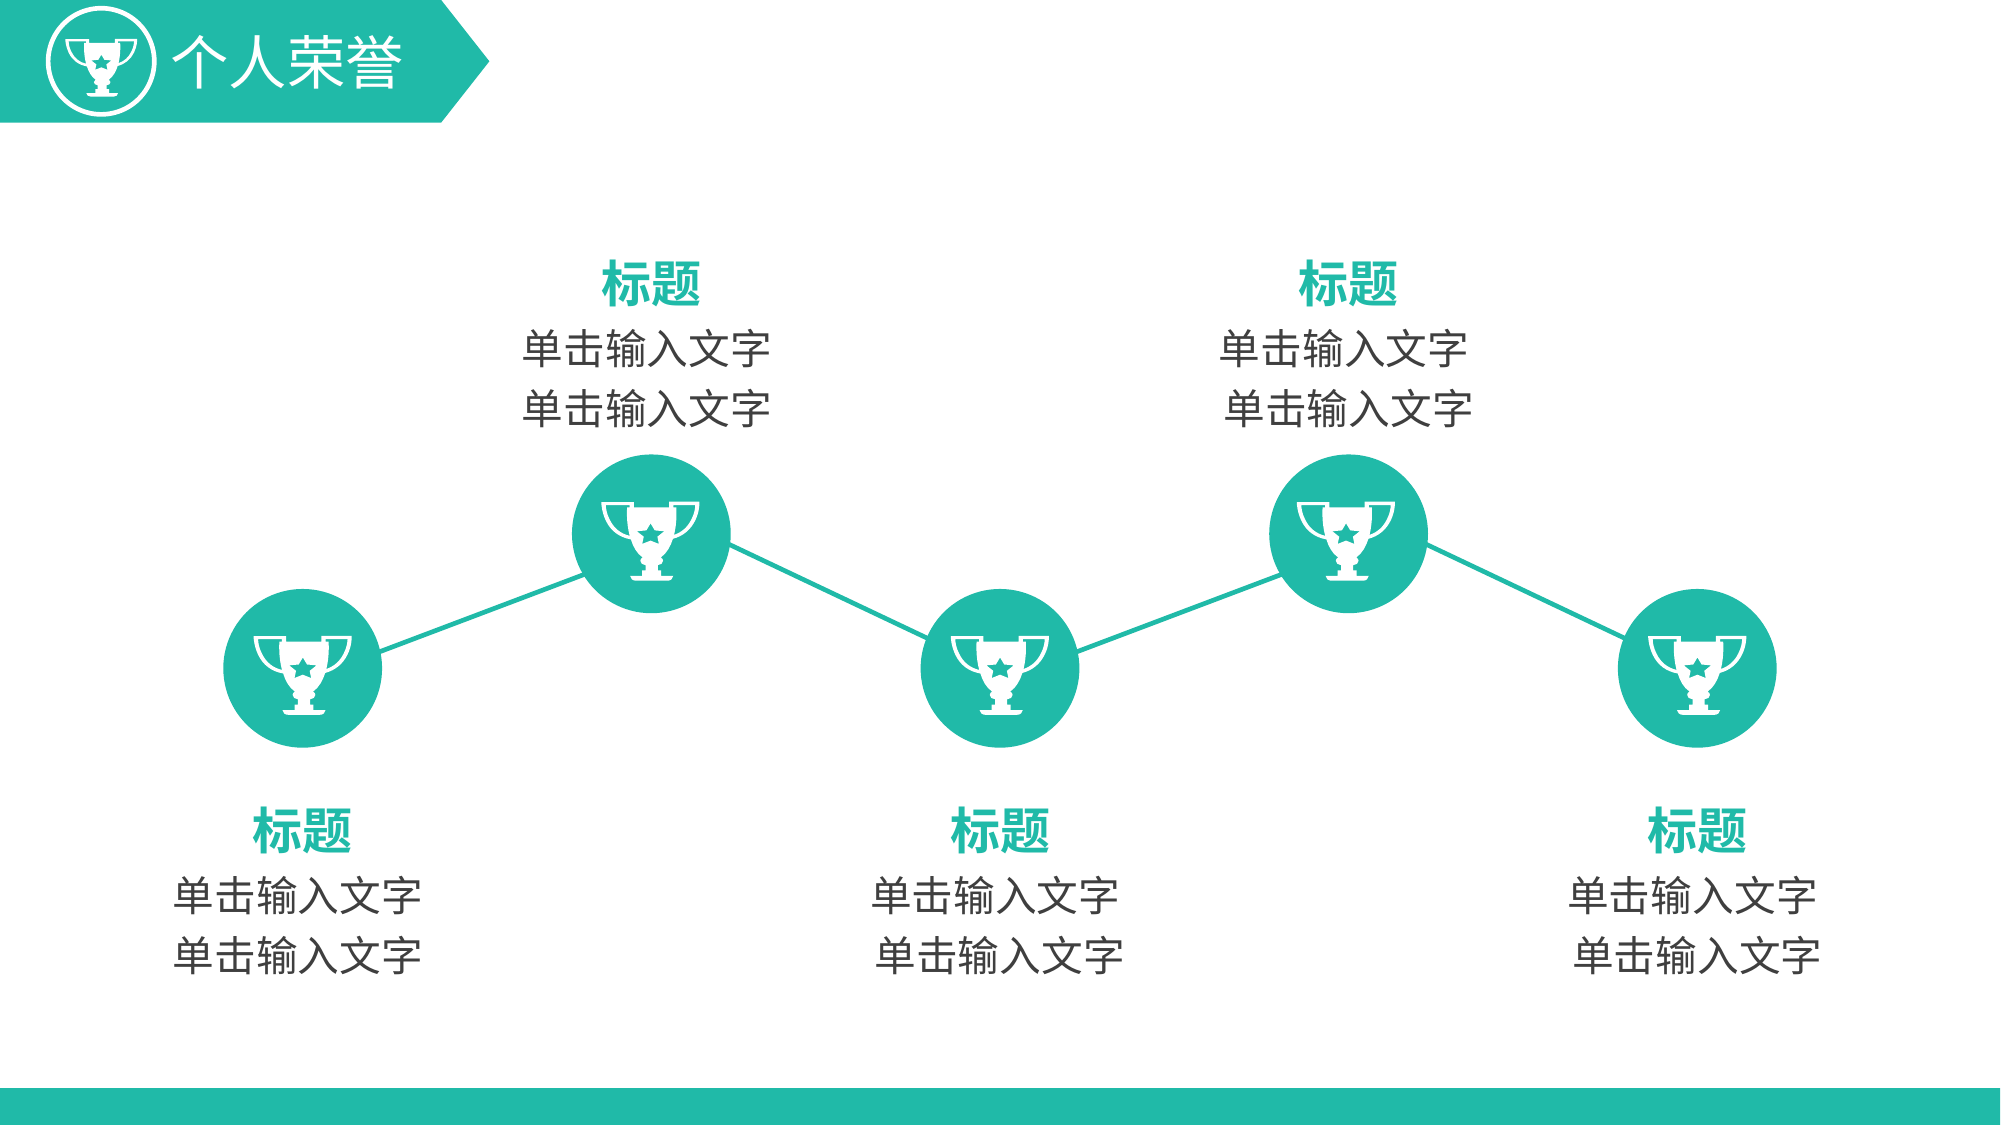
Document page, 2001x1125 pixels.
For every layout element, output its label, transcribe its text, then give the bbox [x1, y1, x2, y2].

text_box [1269, 454, 1428, 614]
text_box 标题 单击输入文字 单击输入文字 [1152, 233, 1545, 440]
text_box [1617, 588, 1777, 748]
text_box 标题 单击输入文字 单击输入文字 [803, 780, 1197, 988]
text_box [335, 569, 599, 669]
text_box 标题 单击输入文字 单击输入文字 [1500, 780, 1894, 988]
text_box 标题 单击输入文字 单击输入文字 [106, 780, 500, 988]
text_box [223, 588, 383, 748]
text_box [704, 532, 947, 648]
text_box 标题 单击输入文字 单击输入文字 [454, 233, 848, 440]
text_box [1033, 569, 1296, 669]
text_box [920, 588, 1080, 748]
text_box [571, 454, 731, 614]
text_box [1401, 532, 1645, 648]
